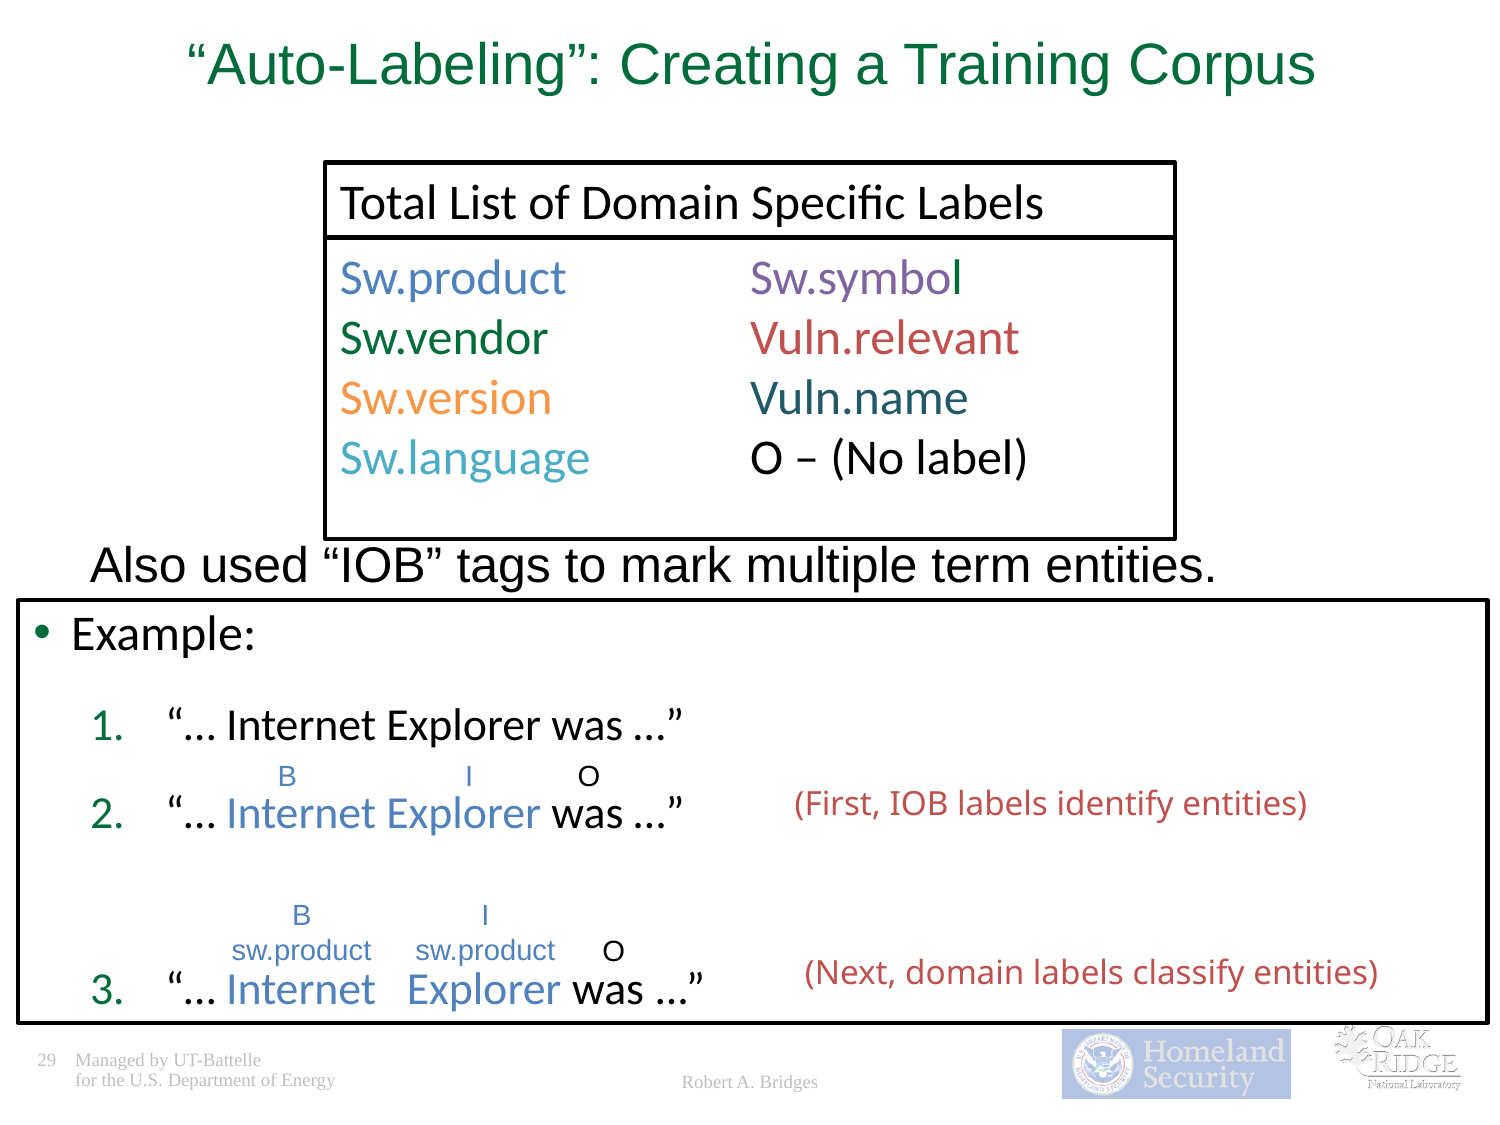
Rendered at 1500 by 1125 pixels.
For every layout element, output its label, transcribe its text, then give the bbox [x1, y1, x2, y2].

text_box B sw.product [216, 889, 387, 974]
text_box I [450, 749, 489, 800]
list Example: “… Internet Explorer was …” “… Internet Explorer was …” “… Internet Explorer was ...” [16, 598, 1490, 1025]
picture [1325, 1025, 1472, 1095]
text_box I sw.product [400, 889, 571, 974]
title “Auto-Labeling”: Creating a Training Corpus [18, 29, 1488, 107]
text_box B [262, 749, 312, 800]
text_box O [562, 749, 616, 800]
text_box Total List of Domain Specific Labels [323, 160, 1177, 239]
text_box (First, IOB labels identify entities) [779, 774, 1323, 830]
text_box O [587, 924, 641, 975]
text_box Sw.product Sw.vendor Sw.version Sw.language Sw.symbol Vuln.relevant Vuln.name O – (No label) [323, 239, 1177, 524]
text_box (Next, domain labels classify entities) [790, 944, 1395, 1000]
text_box Also used “IOB” tags to mark multiple term entities. [74, 524, 1392, 598]
